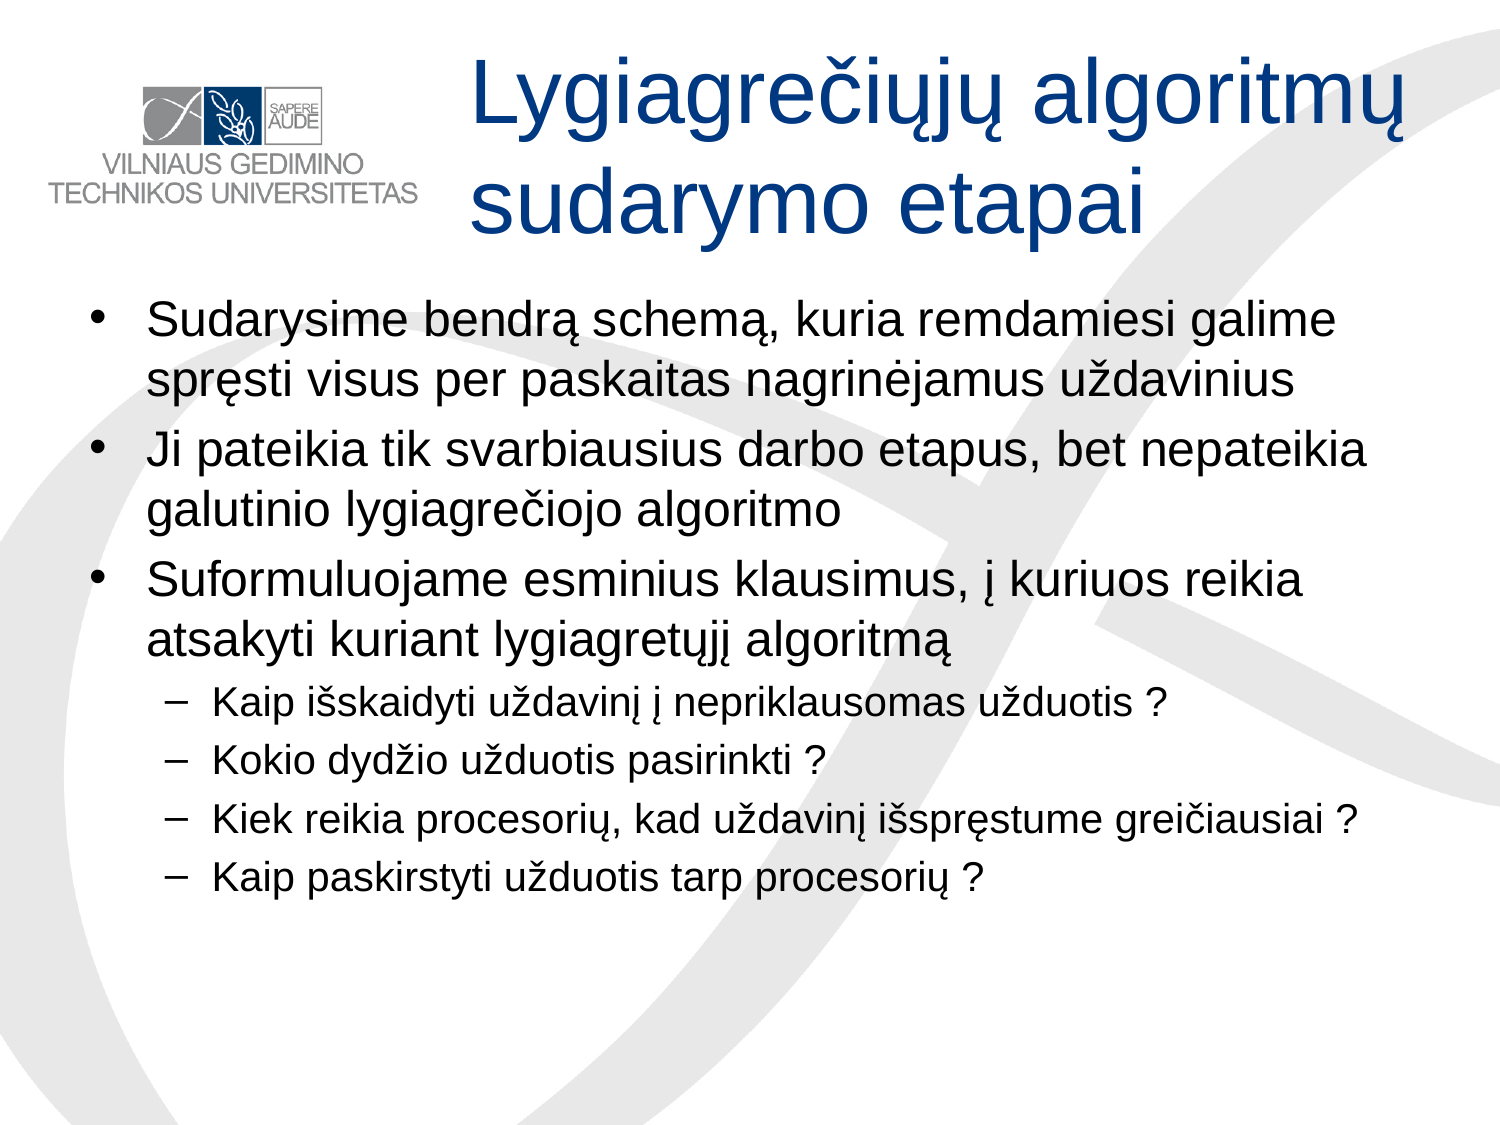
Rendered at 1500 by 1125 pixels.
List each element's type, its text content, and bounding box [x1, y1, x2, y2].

picture [0, 0, 1500, 1125]
list Sudarysime bendrą schemą, kuria remdamiesi galime spręsti visus per paskaitas nagrinėjamus uždavinius Ji pateikia tik svarbiausius darbo etapus, bet nepateikia galutinio lygiagrečiojo algoritmo Suformuluojame esminius klausimus, į kuriuos reikia atsakyti kuriant lygiagretųjį algoritmą Kaip išskaidyti uždavinį į nepriklausomas užduotis ? Kokio dydžio užduotis pasirinkti ? Kiek reikia procesorių, kad uždavinį išspręstume greičiausiai ? Kaip paskirstyti užduotis tarp procesorių ? [75, 278, 1447, 1035]
title Lygiagrečiųjų algoritmų sudarymo etapai [454, 19, 1447, 265]
